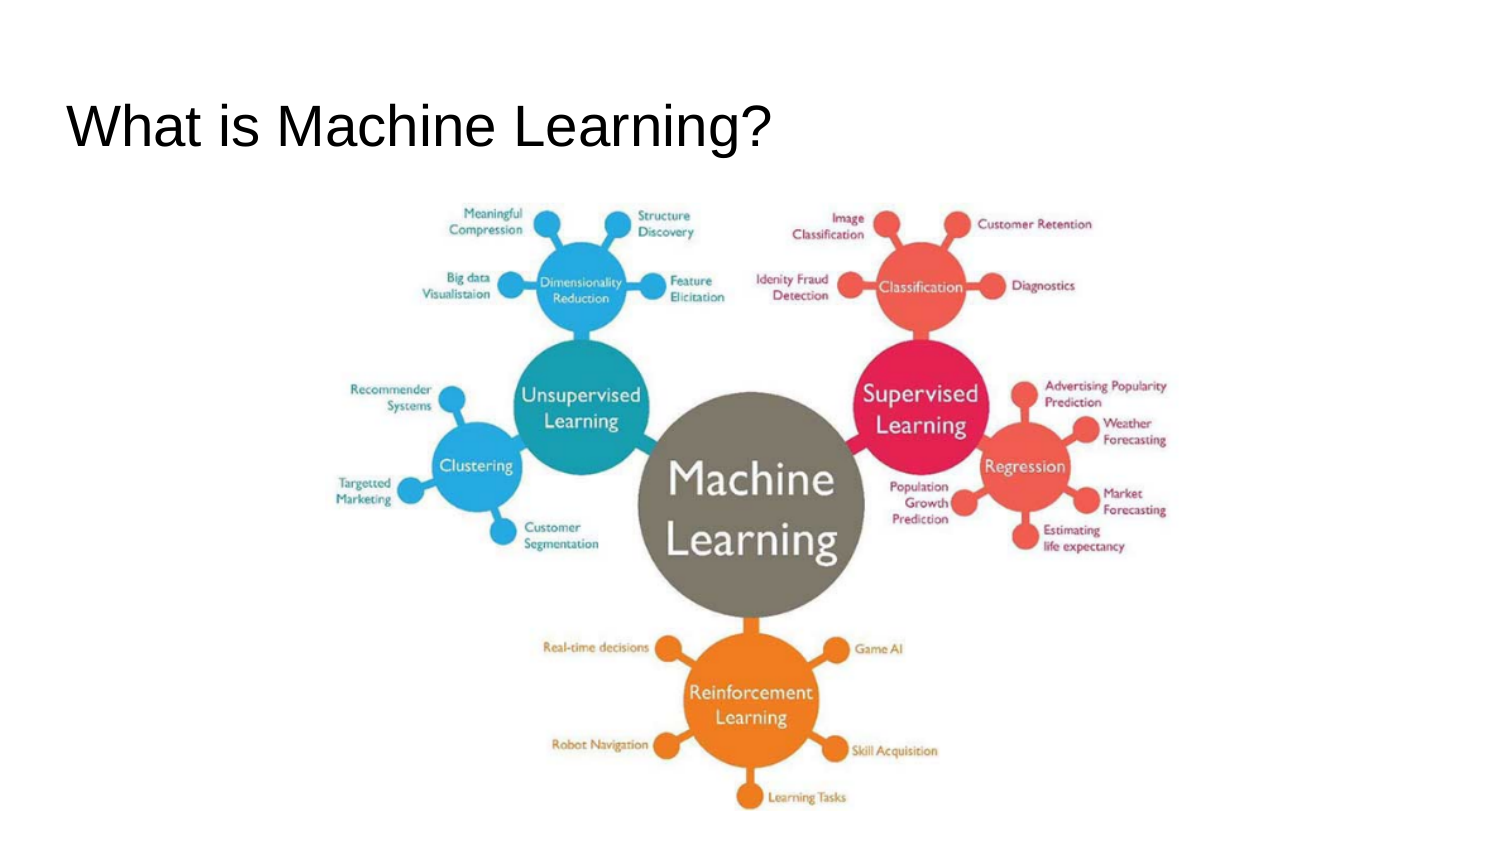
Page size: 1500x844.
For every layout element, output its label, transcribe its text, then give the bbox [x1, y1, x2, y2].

title What is Machine Learning? [51, 72, 1449, 167]
picture [314, 188, 1186, 817]
